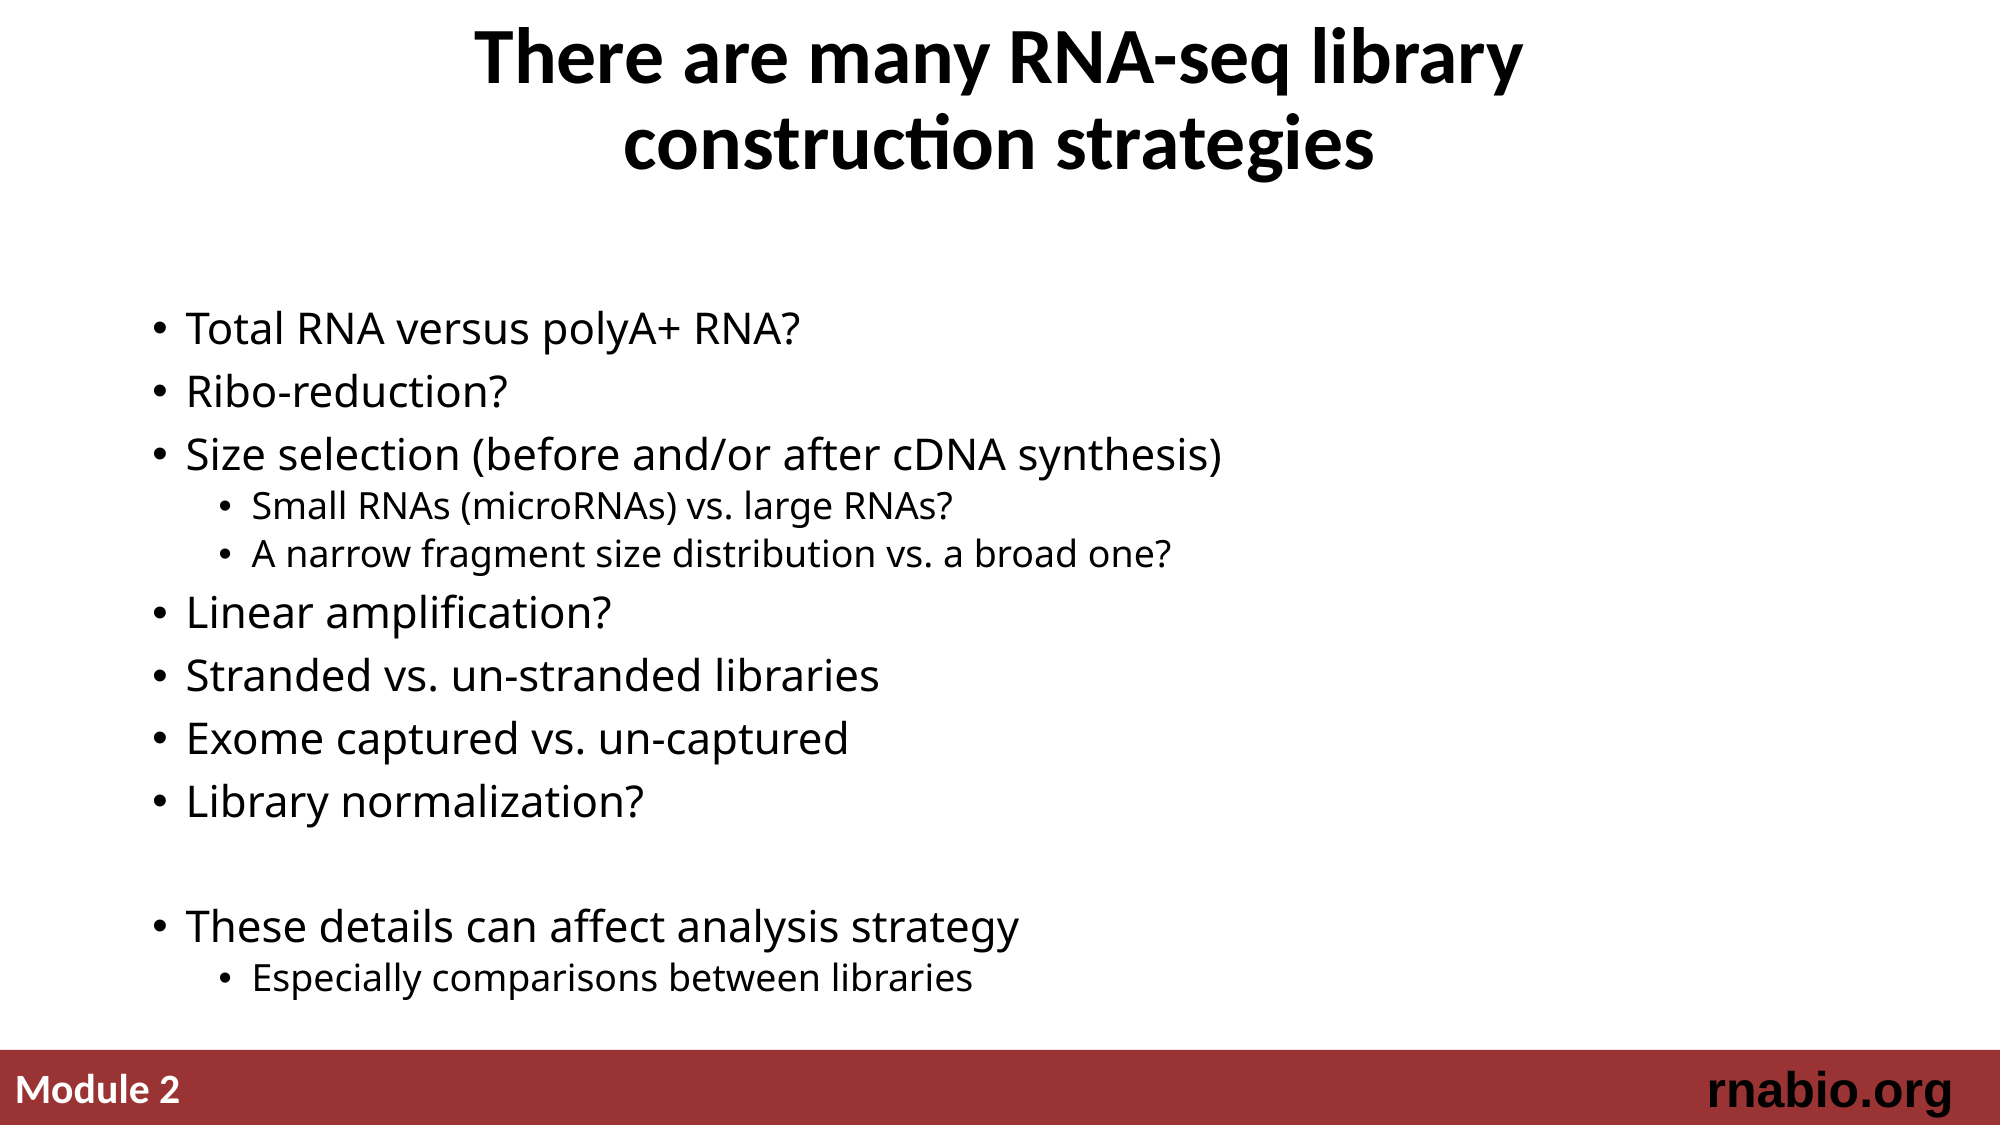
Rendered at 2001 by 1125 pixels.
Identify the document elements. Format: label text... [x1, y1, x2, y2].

title There are many RNA-seq library construction strategies [275, 7, 1725, 195]
list Total RNA versus polyA+ RNA? Ribo-reduction? Size selection (before and/or after cDNA synthesis) Small RNAs (microRNAs) vs. large RNAs? A narrow fragment size distribution vs. a broad one? Linear amplification? Stranded vs. un-stranded libraries Exome captured vs. un-captured Library normalization? These details can affect analysis strategy Especially comparisons between libraries [137, 299, 1863, 1014]
